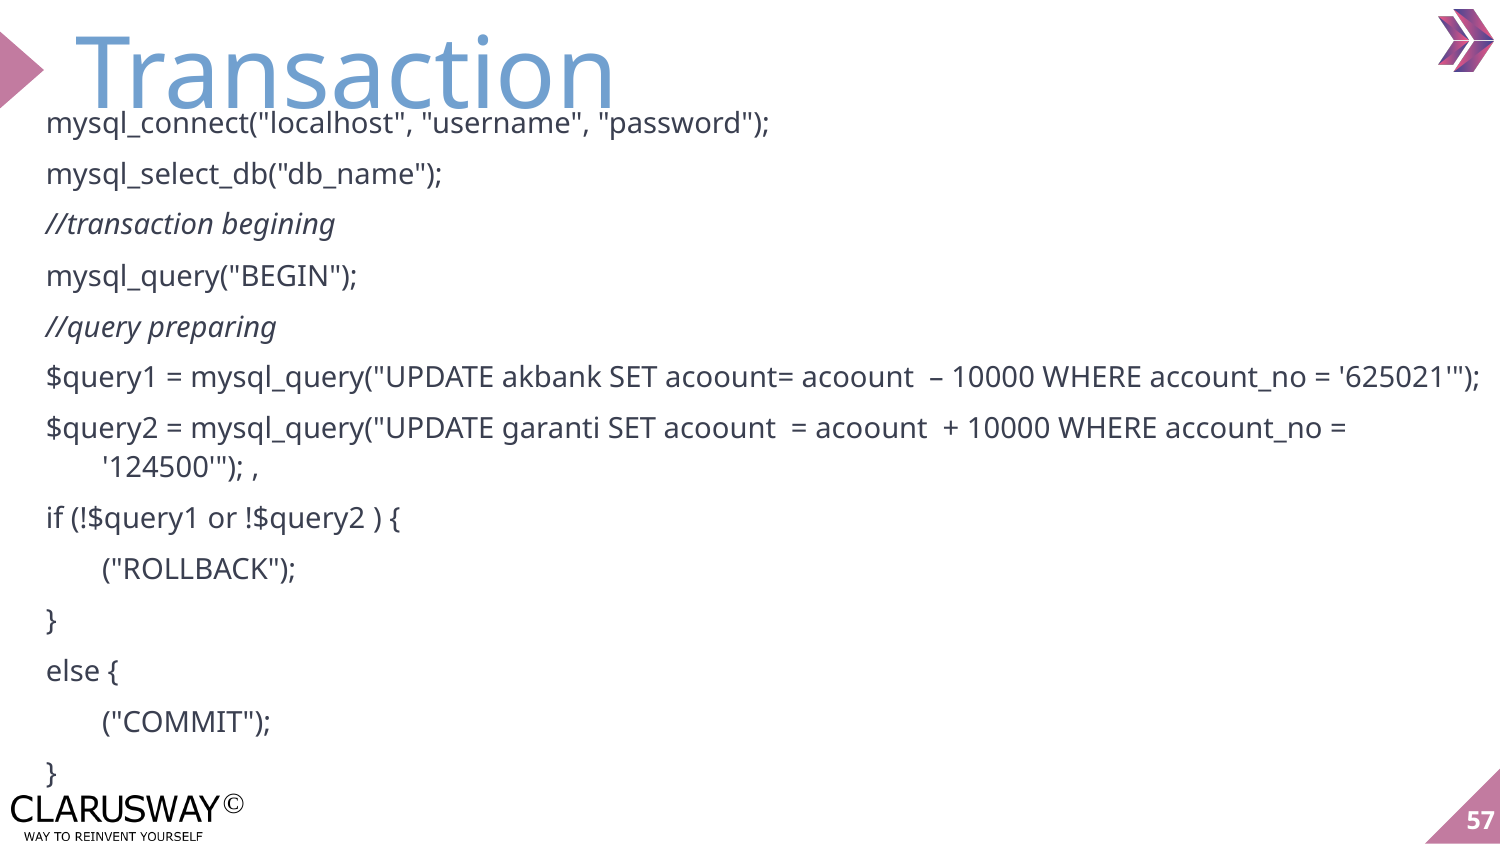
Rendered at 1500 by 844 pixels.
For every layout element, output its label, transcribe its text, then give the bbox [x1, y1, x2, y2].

slide_number 57 [1461, 809, 1496, 839]
list mysql_connect("localhost", "username", "password"); mysql_select_db("db_name"); //transaction begining mysql_query("BEGIN"); //query preparing $query1 = mysql_query("UPDATE akbank SET acoount= acoount – 10000 WHERE account_no = '625021'"); $query2 = mysql_query("UPDATE garanti SET acoount = acoount + 10000 WHERE account_no = '124500'"); , if (!$query1 or !$query2 ) { ("ROLLBACK"); } else { ("COMMIT"); } [27, 100, 1496, 787]
picture [11, 795, 220, 841]
picture [1438, 9, 1494, 72]
title Transaction [75, 31, 1070, 100]
